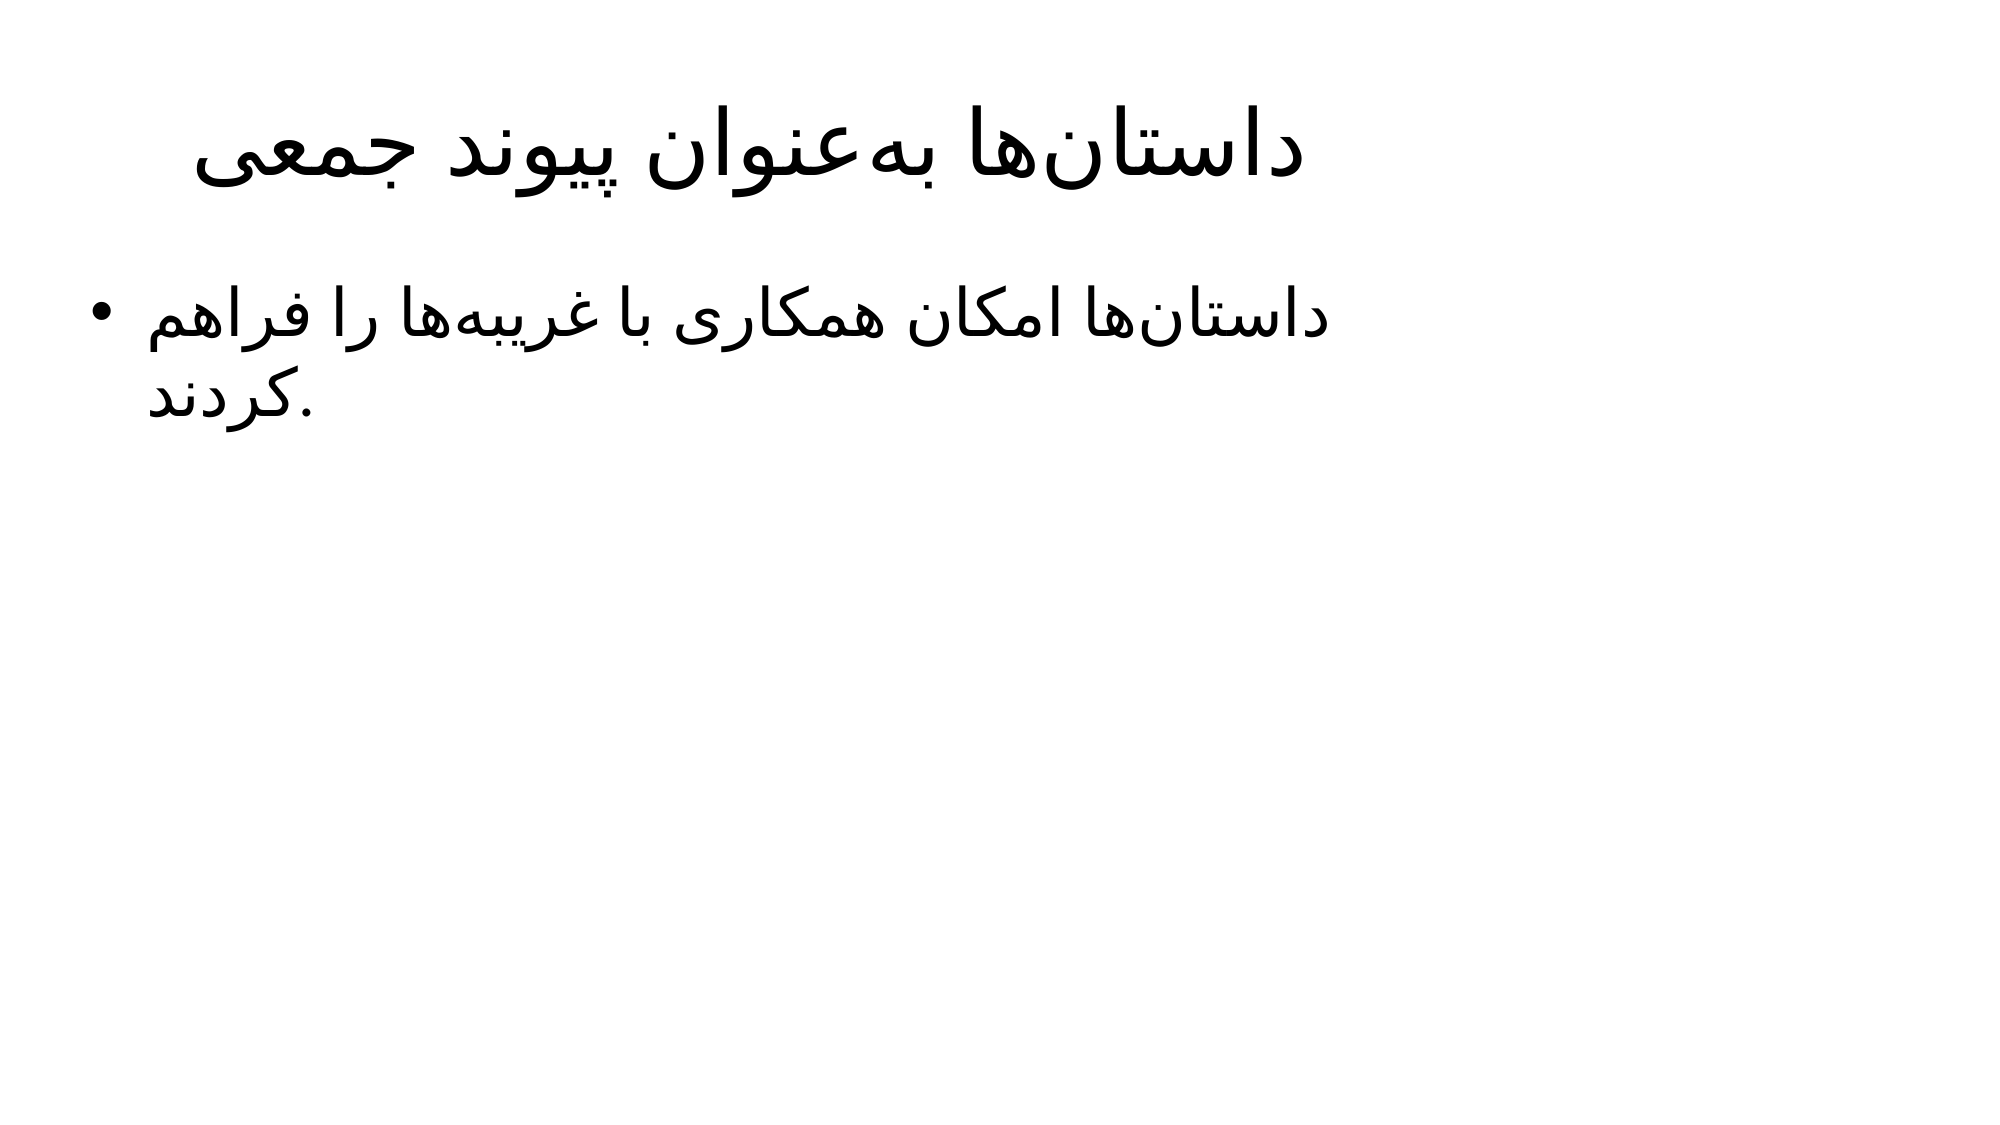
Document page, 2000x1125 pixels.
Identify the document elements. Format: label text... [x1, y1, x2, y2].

title داستان‌ها به‌عنوان پیوند جمعی [75, 45, 1425, 233]
list داستان‌ها امکان همکاری با غریبه‌ها را فراهم کردند. [75, 262, 1425, 1005]
